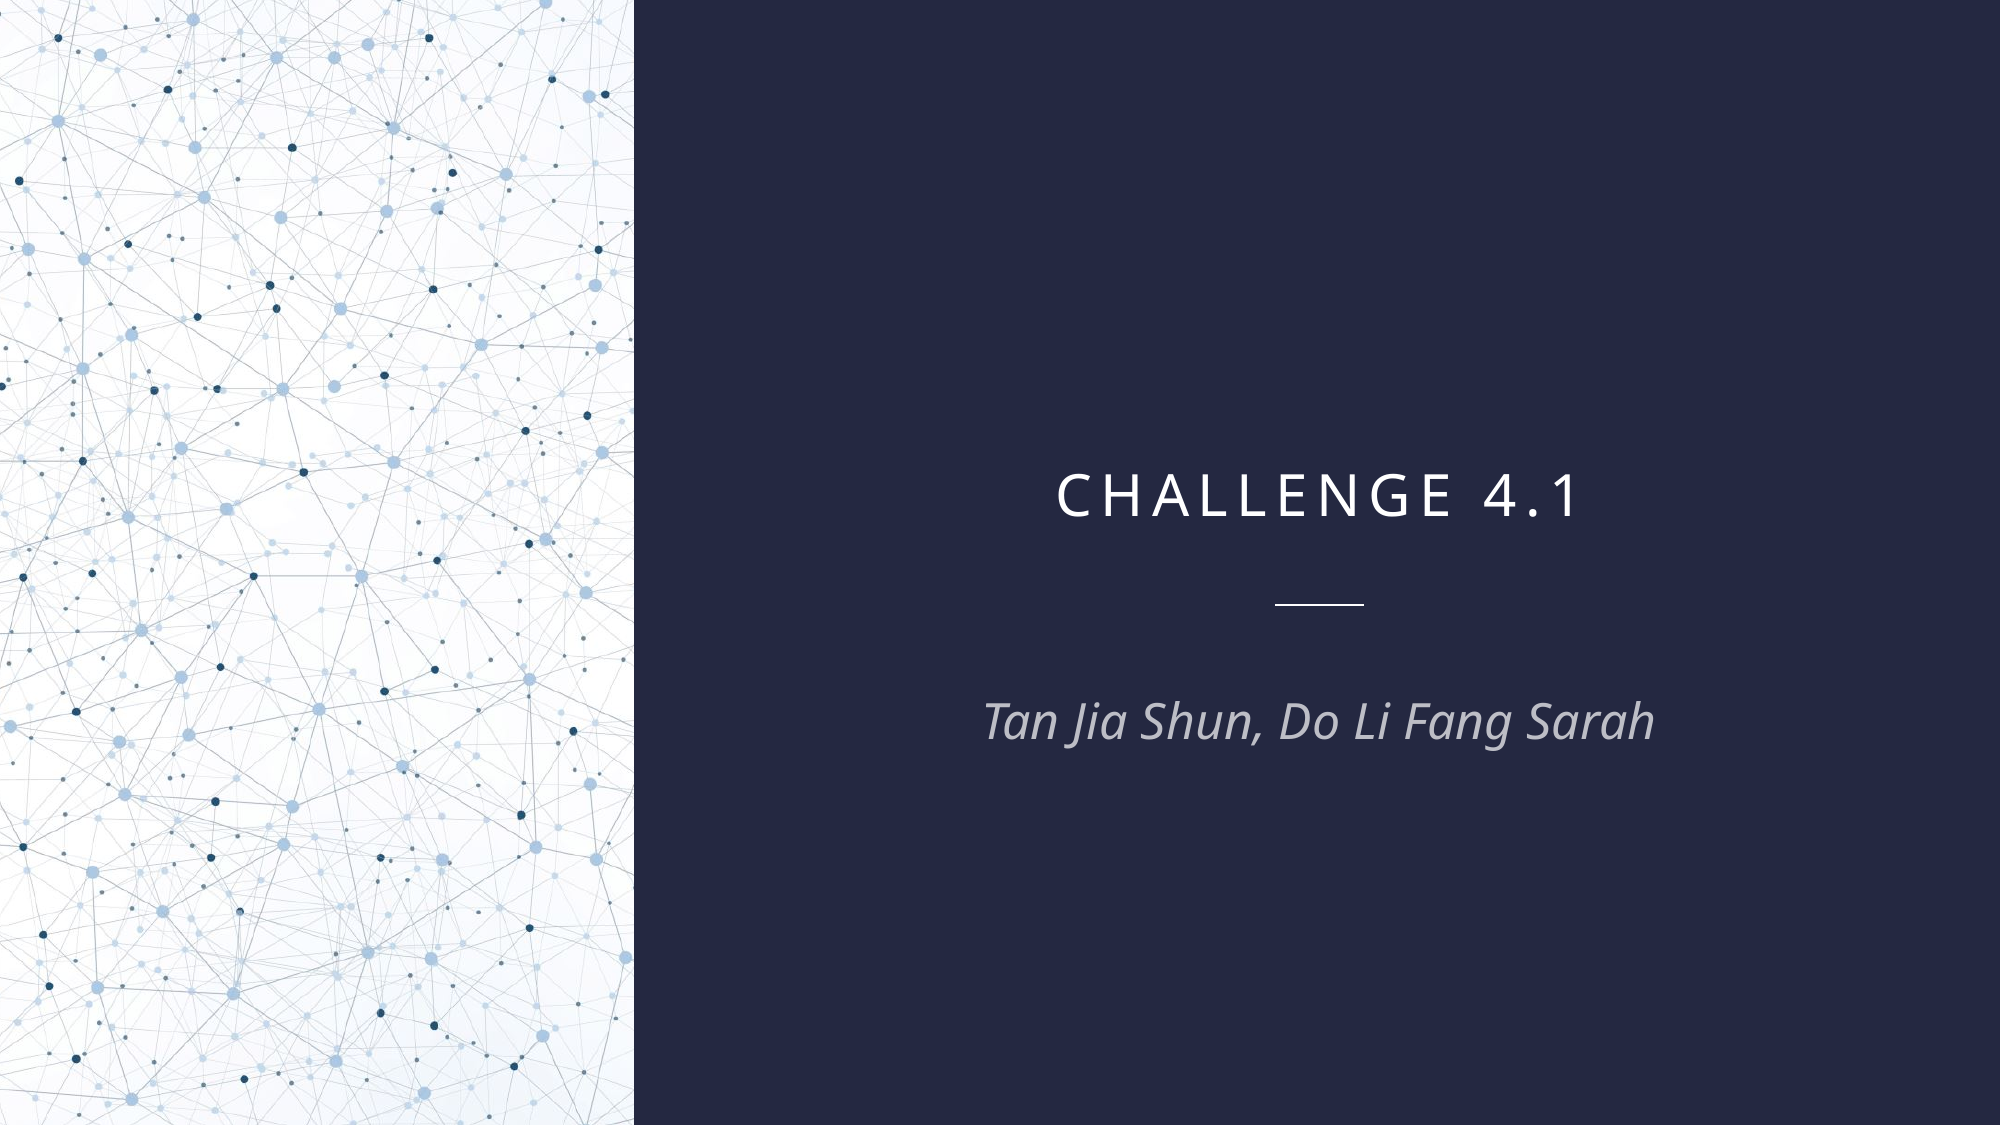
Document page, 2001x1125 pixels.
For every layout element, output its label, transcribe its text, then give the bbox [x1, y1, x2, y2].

text_box [635, 0, 2000, 1125]
title Challenge 4.1 [817, 177, 1822, 528]
subtitle Tan Jia Shun, Do Li Fang Sarah [817, 674, 1822, 947]
picture [0, 0, 635, 1125]
